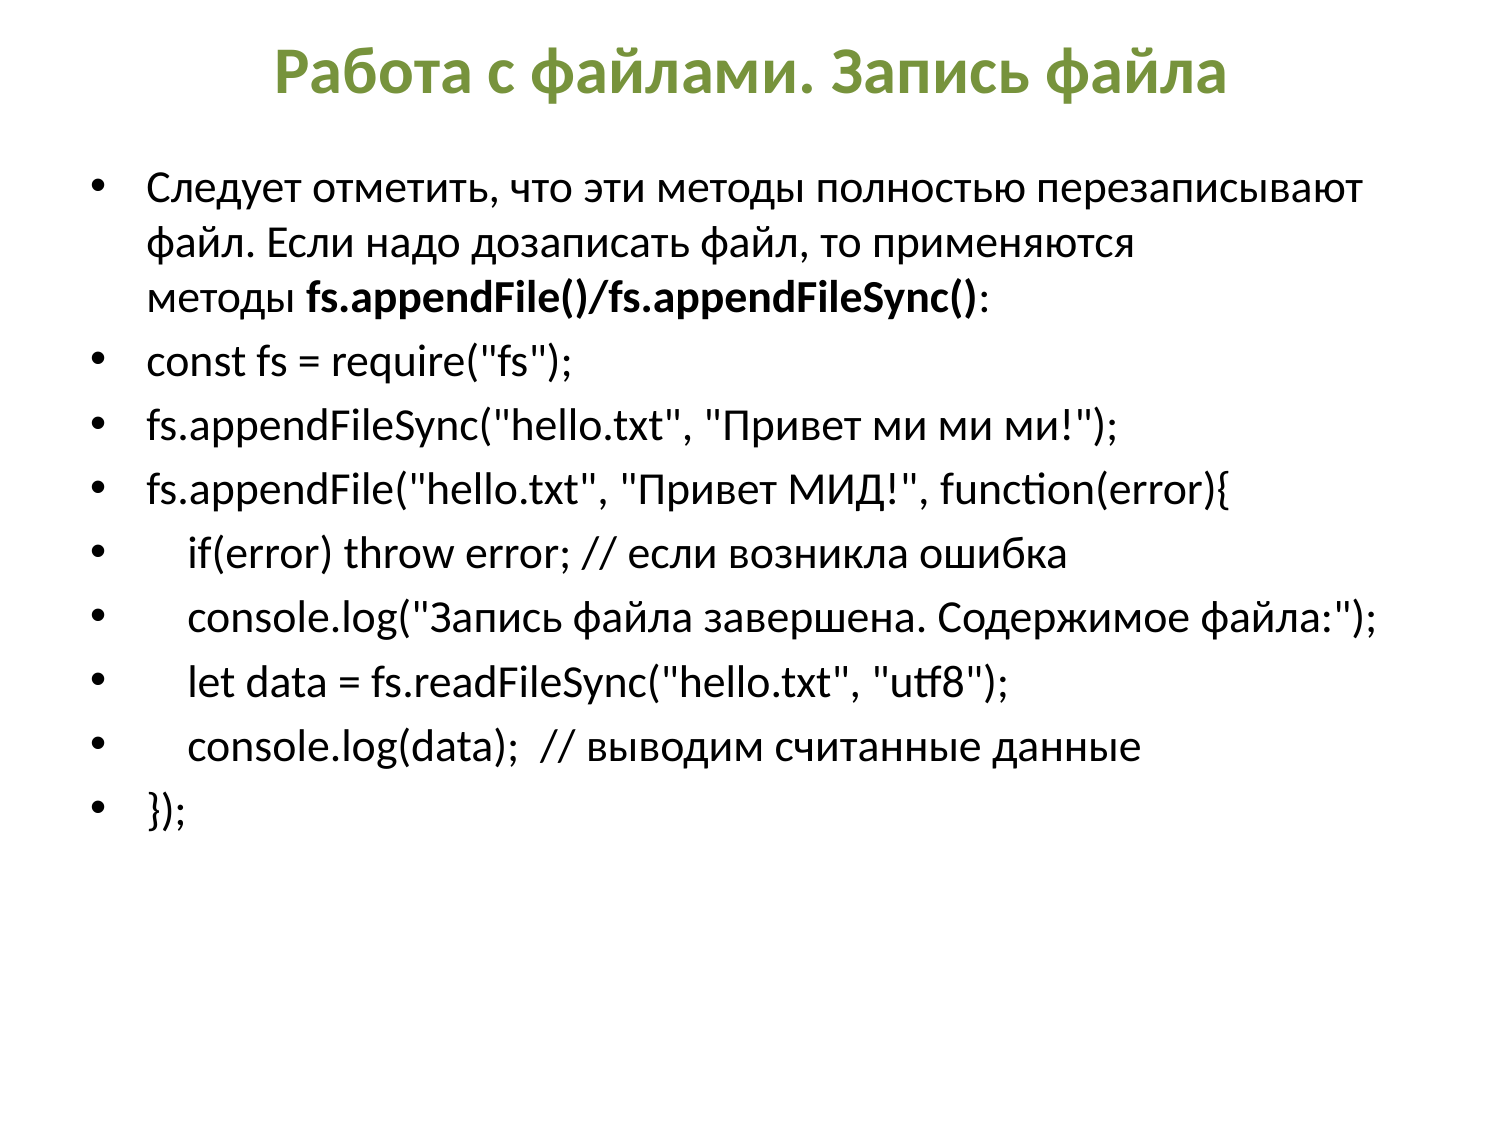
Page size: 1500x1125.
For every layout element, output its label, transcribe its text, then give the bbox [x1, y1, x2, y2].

list Следует отметить, что эти методы полностью перезаписывают файл. Если надо дозаписать файл, то применяются методы fs.appendFile()/fs.appendFileSync(): const fs = require("fs"); fs.appendFileSync("hello.txt", "Привет ми ми ми!"); fs.appendFile("hello.txt", "Привет МИД!", function(error){ if(error) throw error; // если возникла ошибка console.log("Запись файла завершена. Содержимое файла:"); let data = fs.readFileSync("hello.txt", "utf8"); console.log(data); // выводим считанные данные }); [75, 149, 1471, 1005]
title Работа с файлами. Запись файла [76, 0, 1427, 149]
